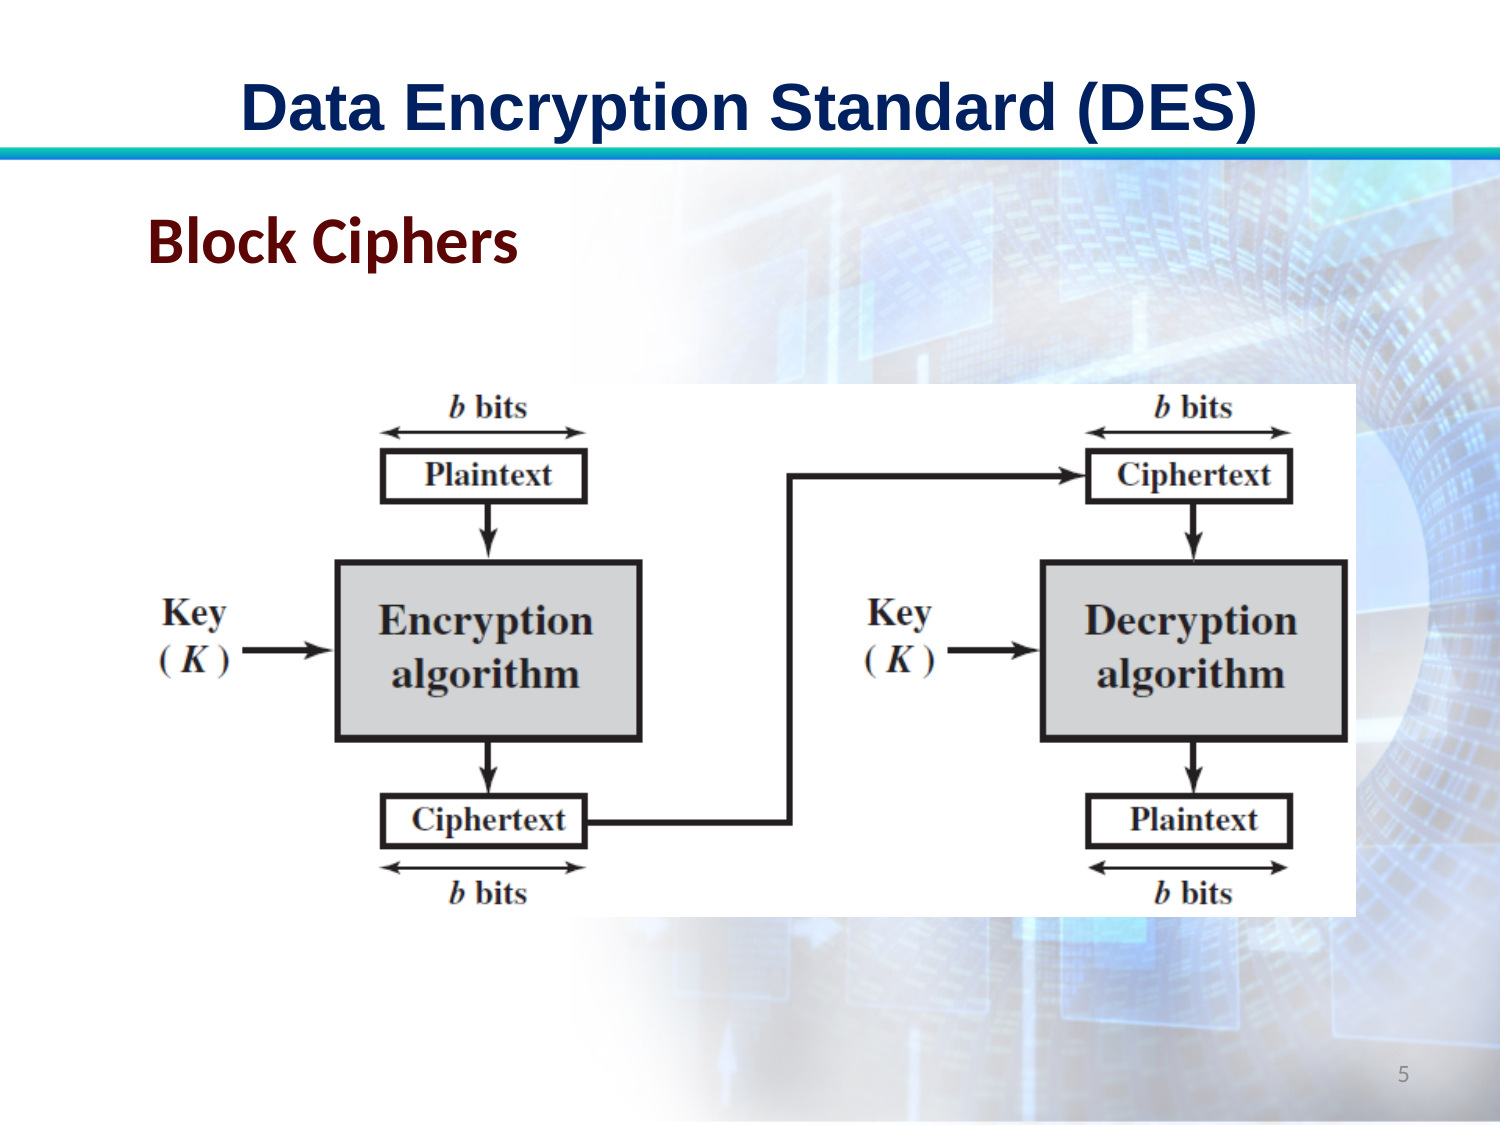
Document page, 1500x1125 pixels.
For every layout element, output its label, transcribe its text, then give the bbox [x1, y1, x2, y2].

title Data Encryption Standard (DES) [75, 30, 1425, 178]
picture [0, 159, 1500, 1125]
list Block Ciphers [132, 189, 755, 291]
slide_number 5 [1074, 1042, 1425, 1103]
picture [0, 0, 1500, 154]
